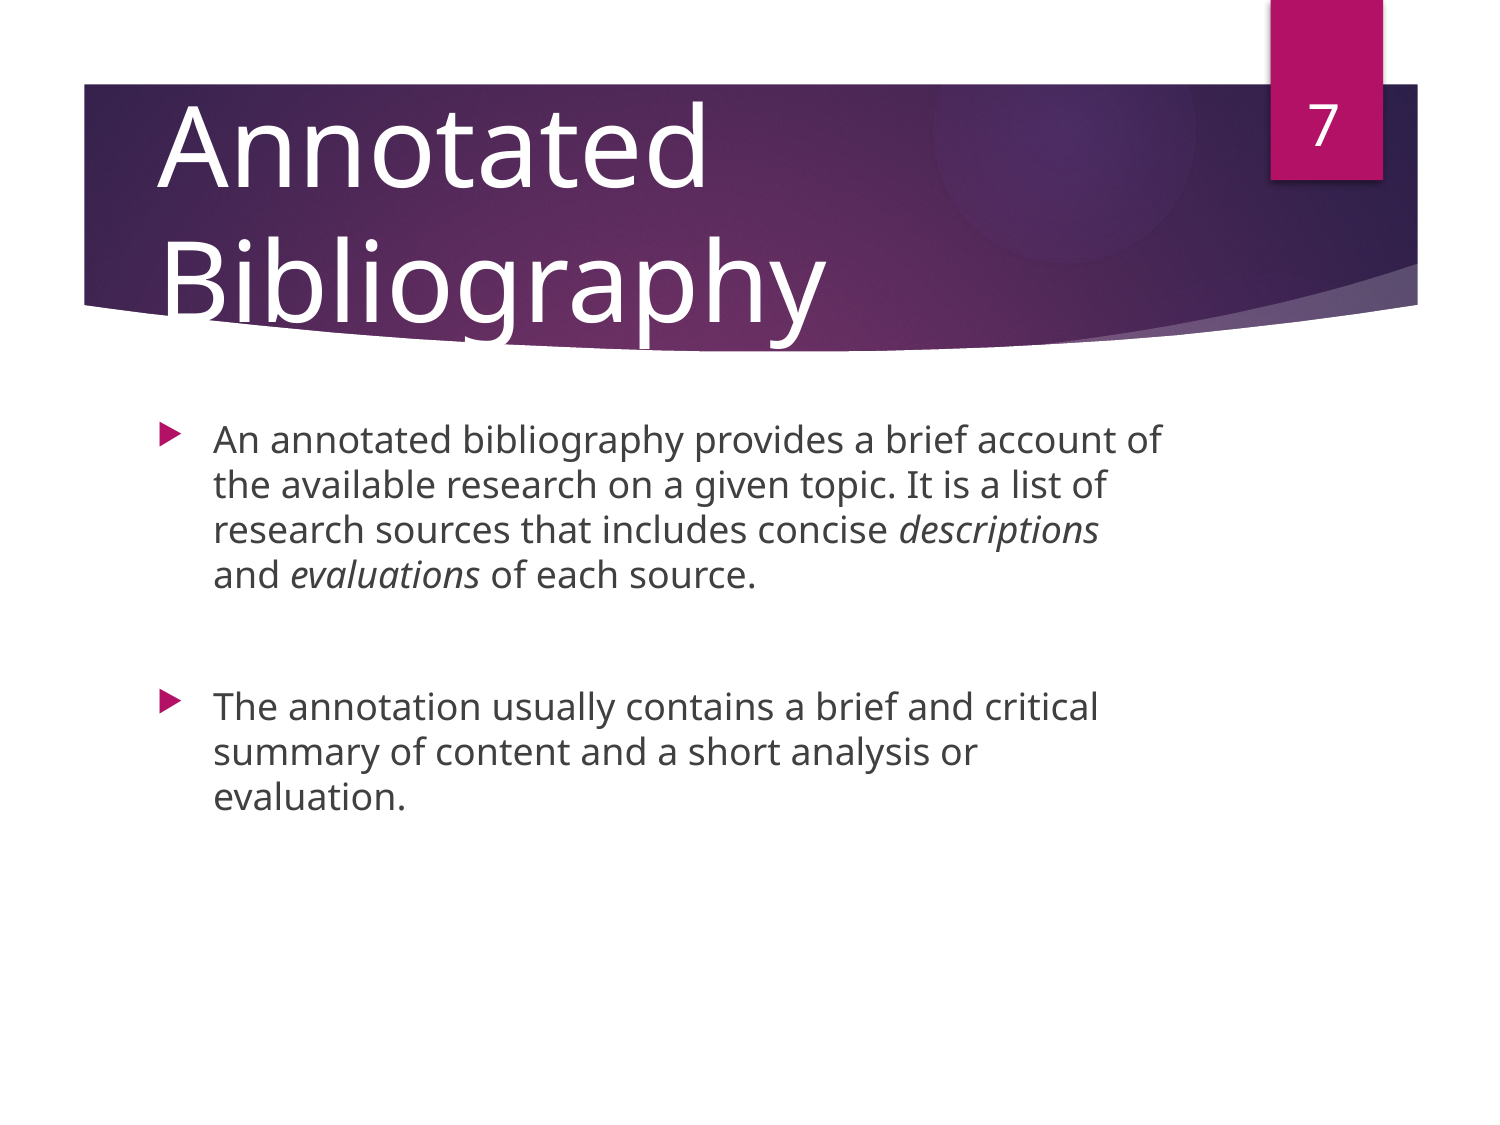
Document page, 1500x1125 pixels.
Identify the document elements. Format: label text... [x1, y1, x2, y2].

list An annotated bibliography provides a brief account of the available research on a given topic. It is a list of research sources that includes concise descriptions and evaluations of each source. The annotation usually contains a brief and critical summary of content and a short analysis or evaluation. [141, 408, 1183, 988]
title Annotated Bibliography [142, 152, 1183, 269]
slide_number 7 [1259, 48, 1390, 175]
